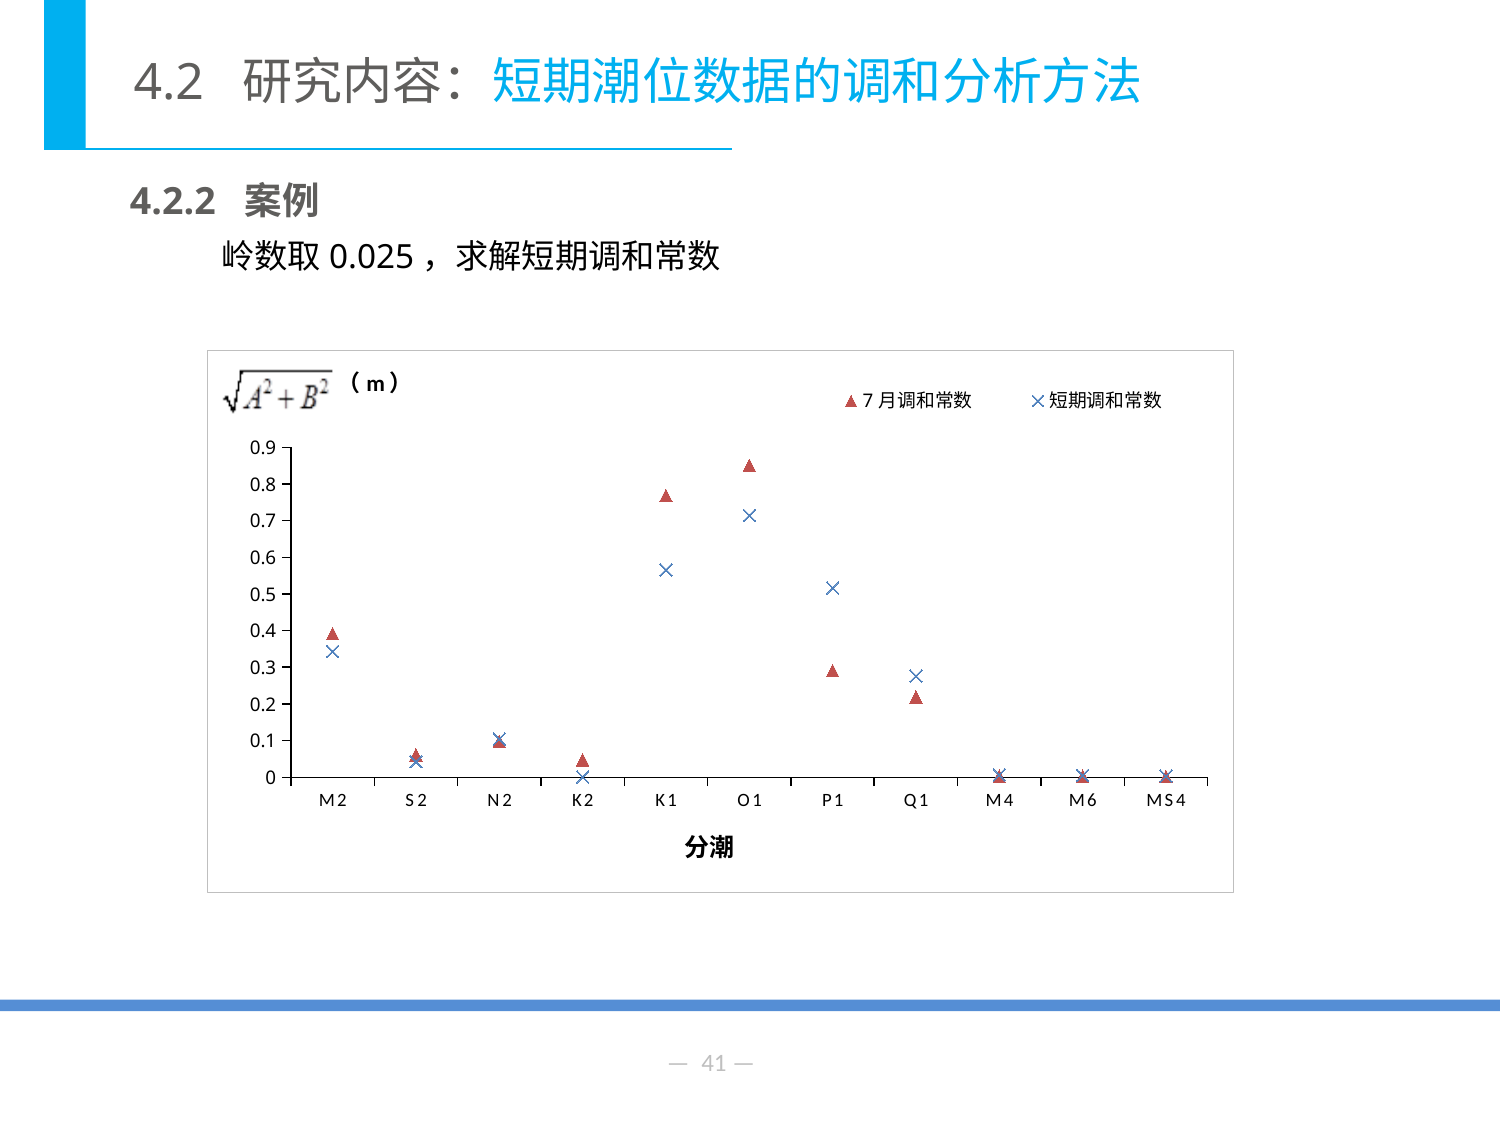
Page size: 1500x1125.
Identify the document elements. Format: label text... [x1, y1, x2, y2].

chart [206, 349, 1235, 894]
text_box 岭数取0.025，求解短期调和常数 [206, 208, 1143, 283]
text_box 4.2 研究内容：短期潮位数据的调和分析方法 [118, 42, 1164, 118]
text_box 4.2.2 案例 [115, 156, 765, 230]
